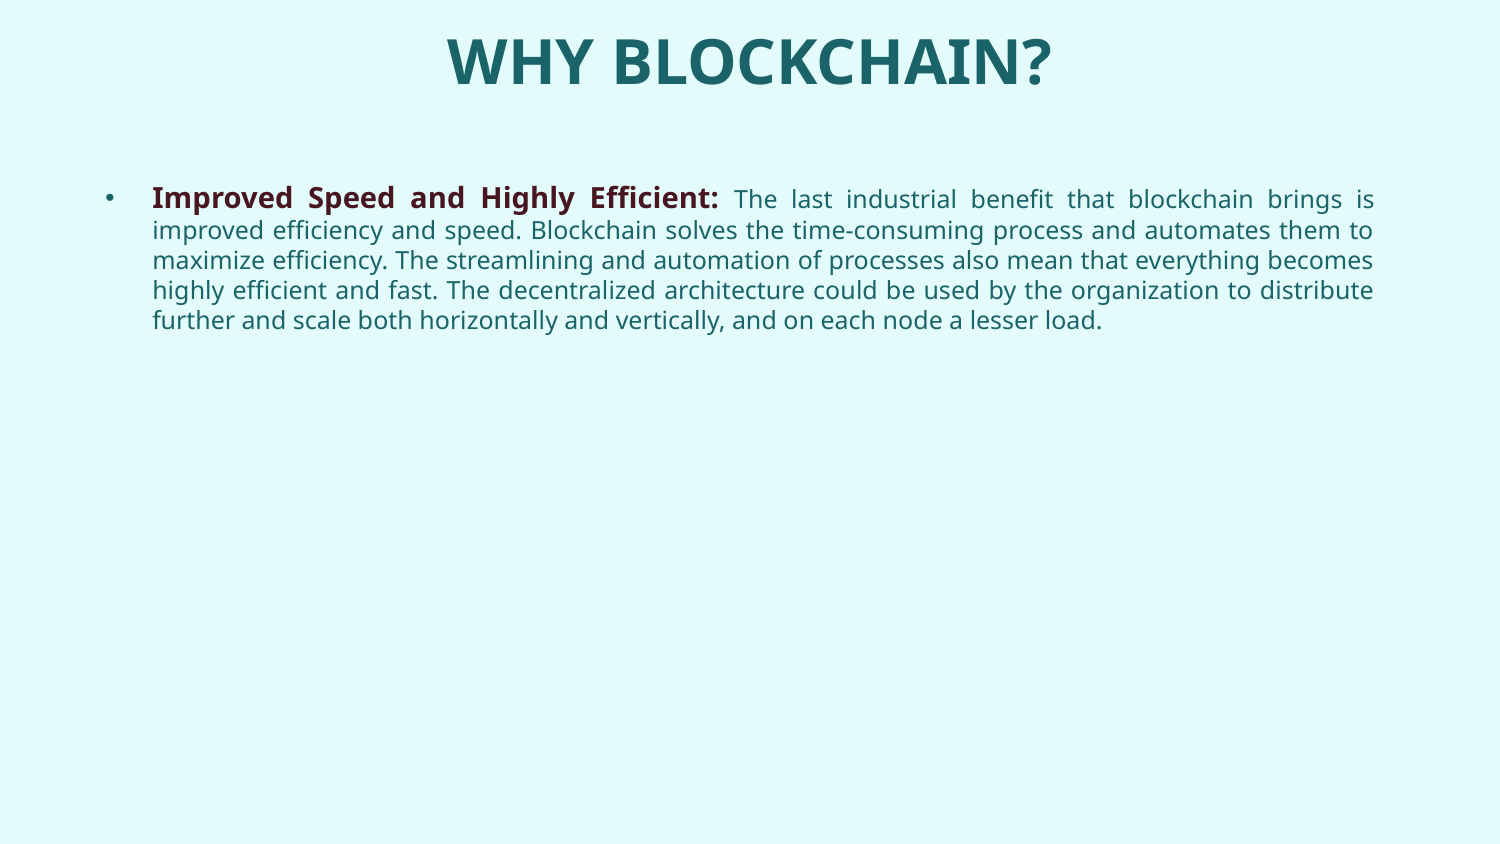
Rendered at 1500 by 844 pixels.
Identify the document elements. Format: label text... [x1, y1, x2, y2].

title WHY BLOCKCHAIN? [121, 25, 1379, 94]
subtitle Improved Speed and Highly Efficient: The last industrial benefit that blockchain brings is improved efficiency and speed. Blockchain solves the time-consuming process and automates them to maximize efficiency. The streamlining and automation of processes also mean that everything becomes highly efficient and fast. The decentralized architecture could be used by the organization to distribute further and scale both horizontally and vertically, and on each node a lesser load. [90, 104, 1391, 641]
